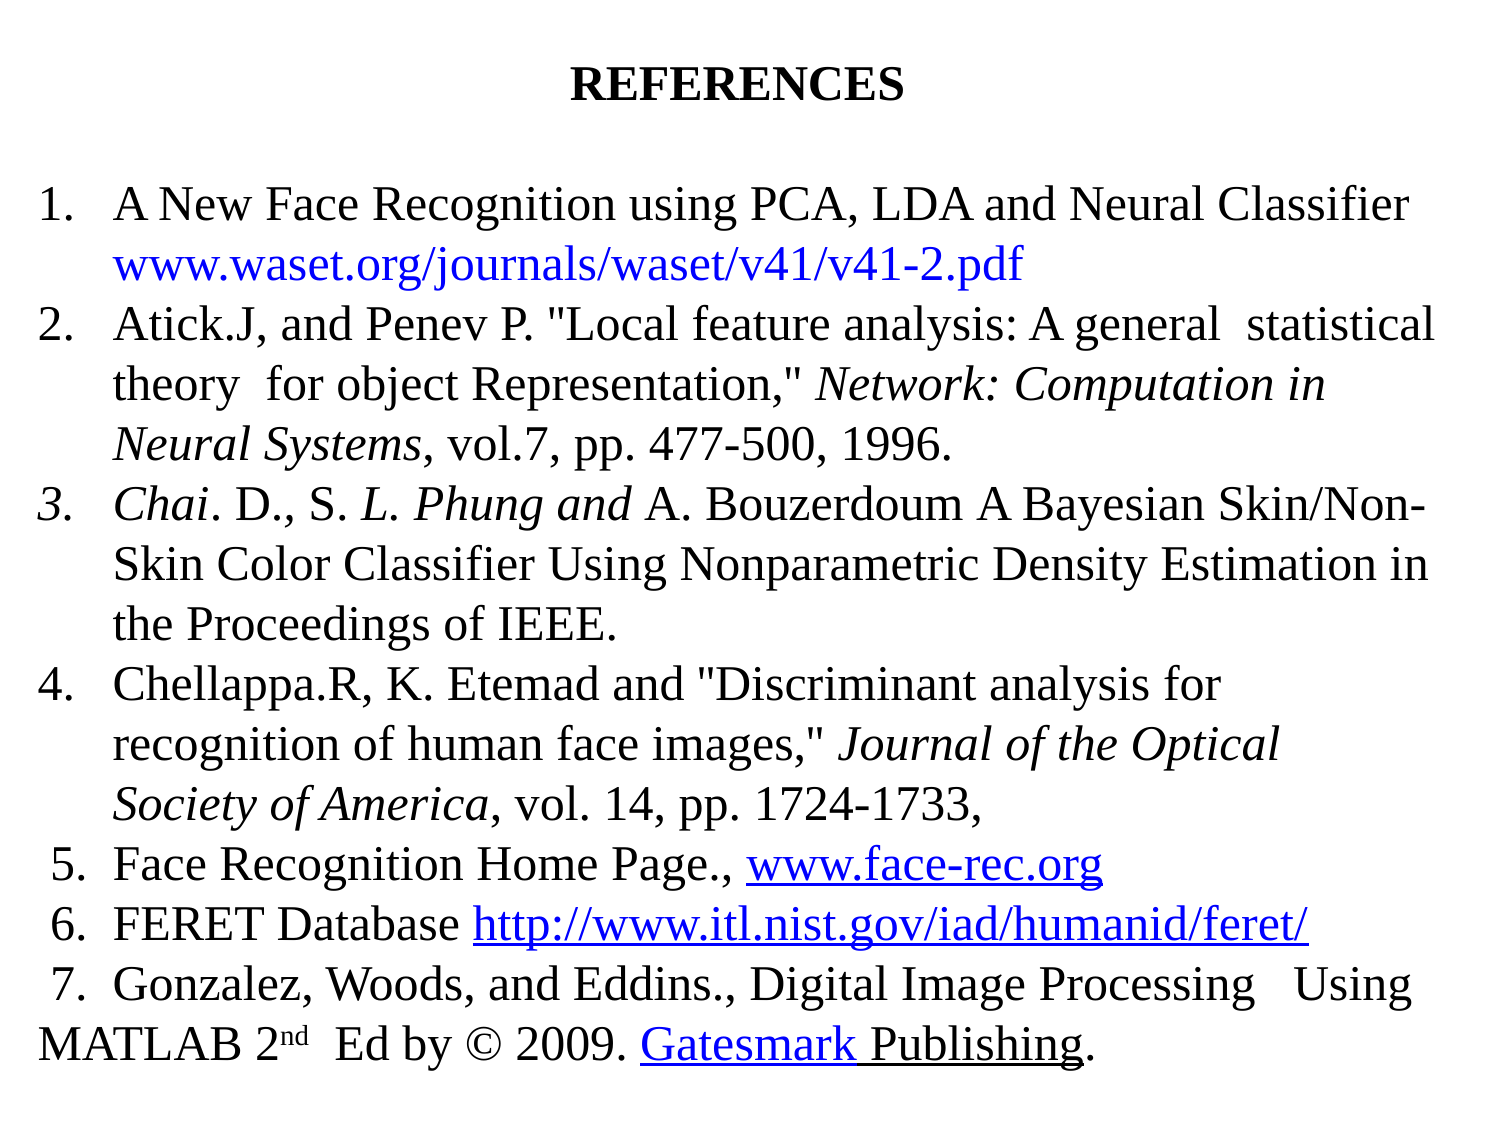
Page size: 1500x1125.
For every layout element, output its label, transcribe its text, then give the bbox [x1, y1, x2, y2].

text_box REFERENCES A New Face Recognition using PCA, LDA and Neural Classifier www.waset.org/journals/waset/v41/v41-2.pdf Atick.J, and Penev P. ''Local feature analysis: A general statistical theory for object Representation,'' Network: Computation in Neural Systems, vol.7, pp. 477-500, 1996. Chai. D., S. L. Phung and A. Bouzerdoum A Bayesian Skin/Non- Skin Color Classifier Using Nonparametric Density Estimation in the Proceedings of IEEE. Chellappa.R, K. Etemad and ''Discriminant analysis for recognition of human face images,'' Journal of the Optical Society of America, vol. 14, pp. 1724-1733, 5. Face Recognition Home Page., www.face-rec.org 6. FERET Database http://www.itl.nist.gov/iad/humanid/feret/ 7. Gonzalez, Woods, and Eddins., Digital Image Processing Using MATLAB 2nd Ed by © 2009. Gatesmark Publishing. [37, 42, 1438, 1125]
